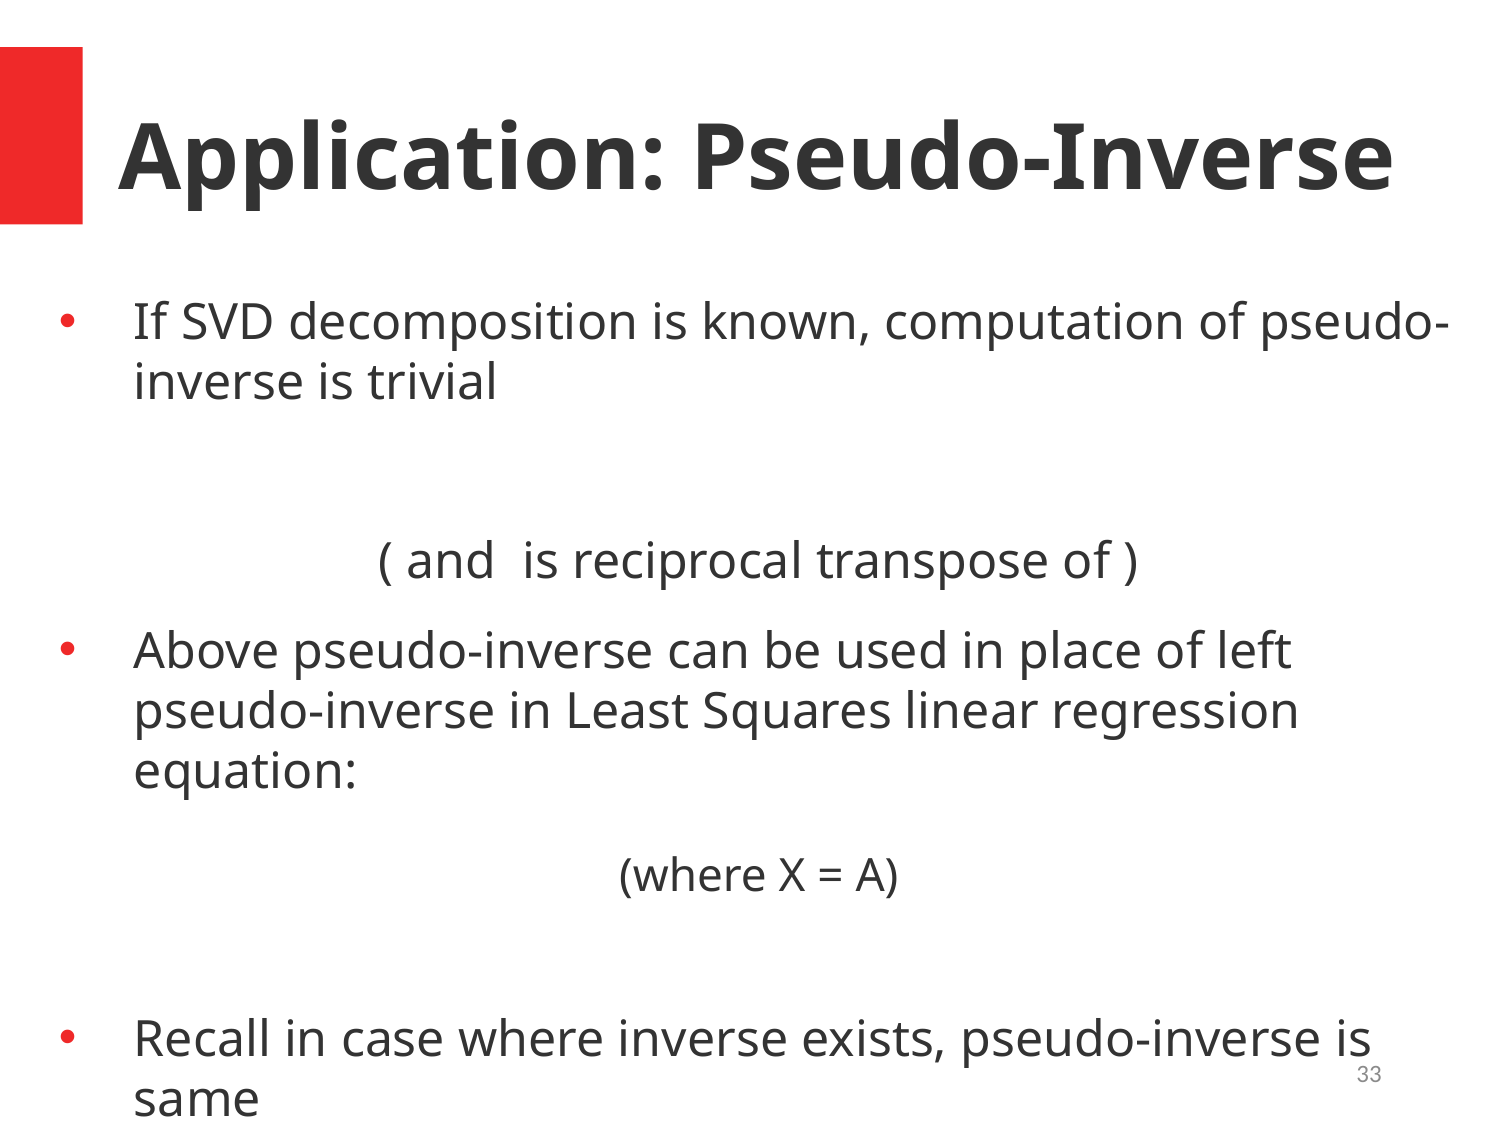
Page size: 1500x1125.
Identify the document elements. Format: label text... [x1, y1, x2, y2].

slide_number 33 [1059, 1042, 1397, 1103]
text_box Application: Pseudo-Inverse [118, 49, 1500, 257]
text_box (where X = A) [374, 838, 1125, 909]
